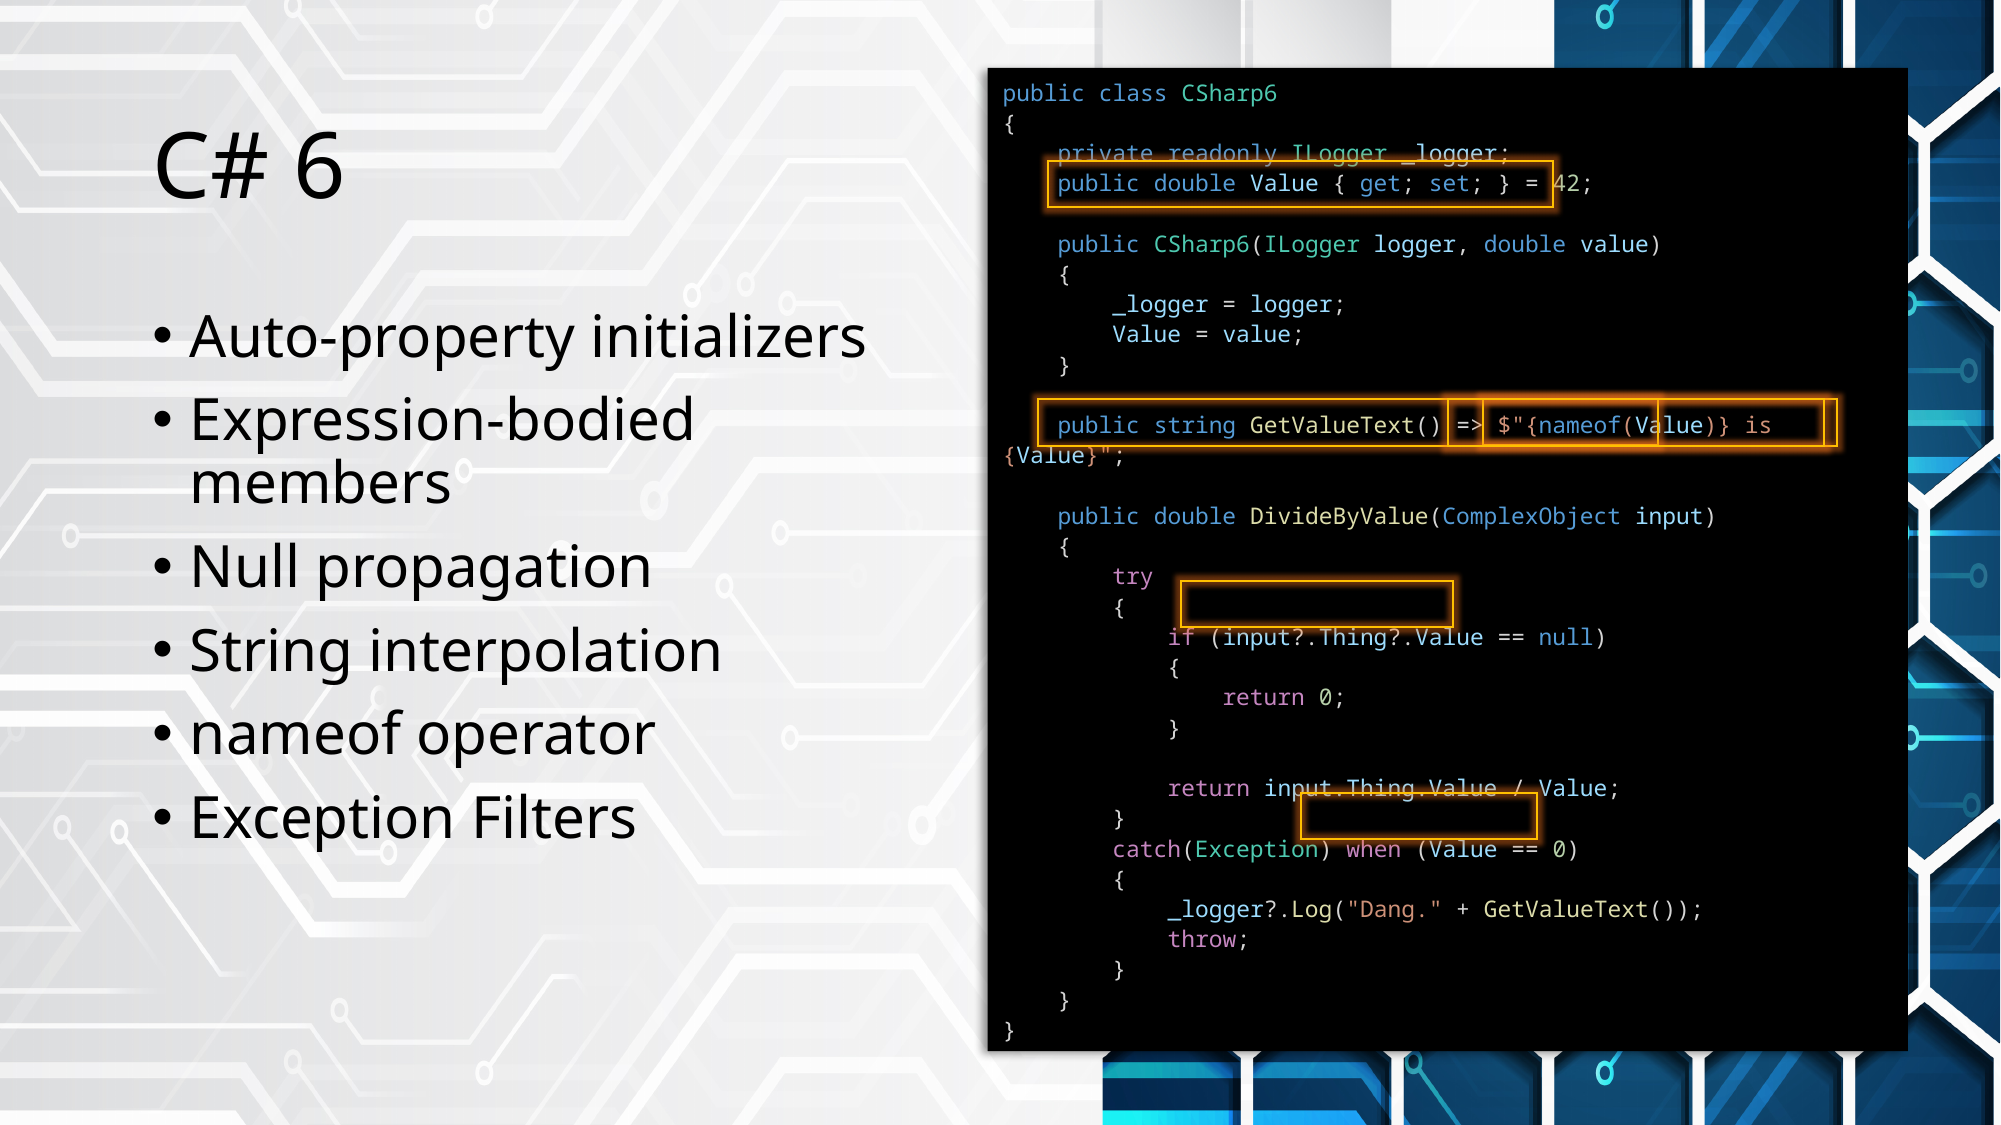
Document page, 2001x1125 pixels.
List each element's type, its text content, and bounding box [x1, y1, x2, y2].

text_box [1300, 792, 1538, 840]
text_box [1834, 398, 1838, 447]
list public class CSharp6 { private readonly ILogger _logger; public double Value { get; set; } = 42; public CSharp6(ILogger logger, double value) { _logger = logger; Value = value; } public string GetValueText() => $"{nameof(Value)} is {Value}"; public double DivideByValue(ComplexObject input) { try { if (input?.Thing?.Value == null) { return 0; } return input.Thing.Value / Value; } catch(Exception) when (Value == 0) { _logger?.Log("Dang." + GetValueText()); throw; } } } [986, 66, 1910, 1053]
list Auto-property initializers Expression-bodied members Null propagation String interpolation nameof operator Exception Filters [137, 299, 976, 1014]
text_box [1180, 580, 1454, 628]
picture [0, 0, 2001, 1125]
text_box [1037, 398, 1439, 447]
text_box [1047, 160, 1554, 208]
title C# 6 [137, 59, 1863, 278]
text_box [1447, 398, 1825, 447]
